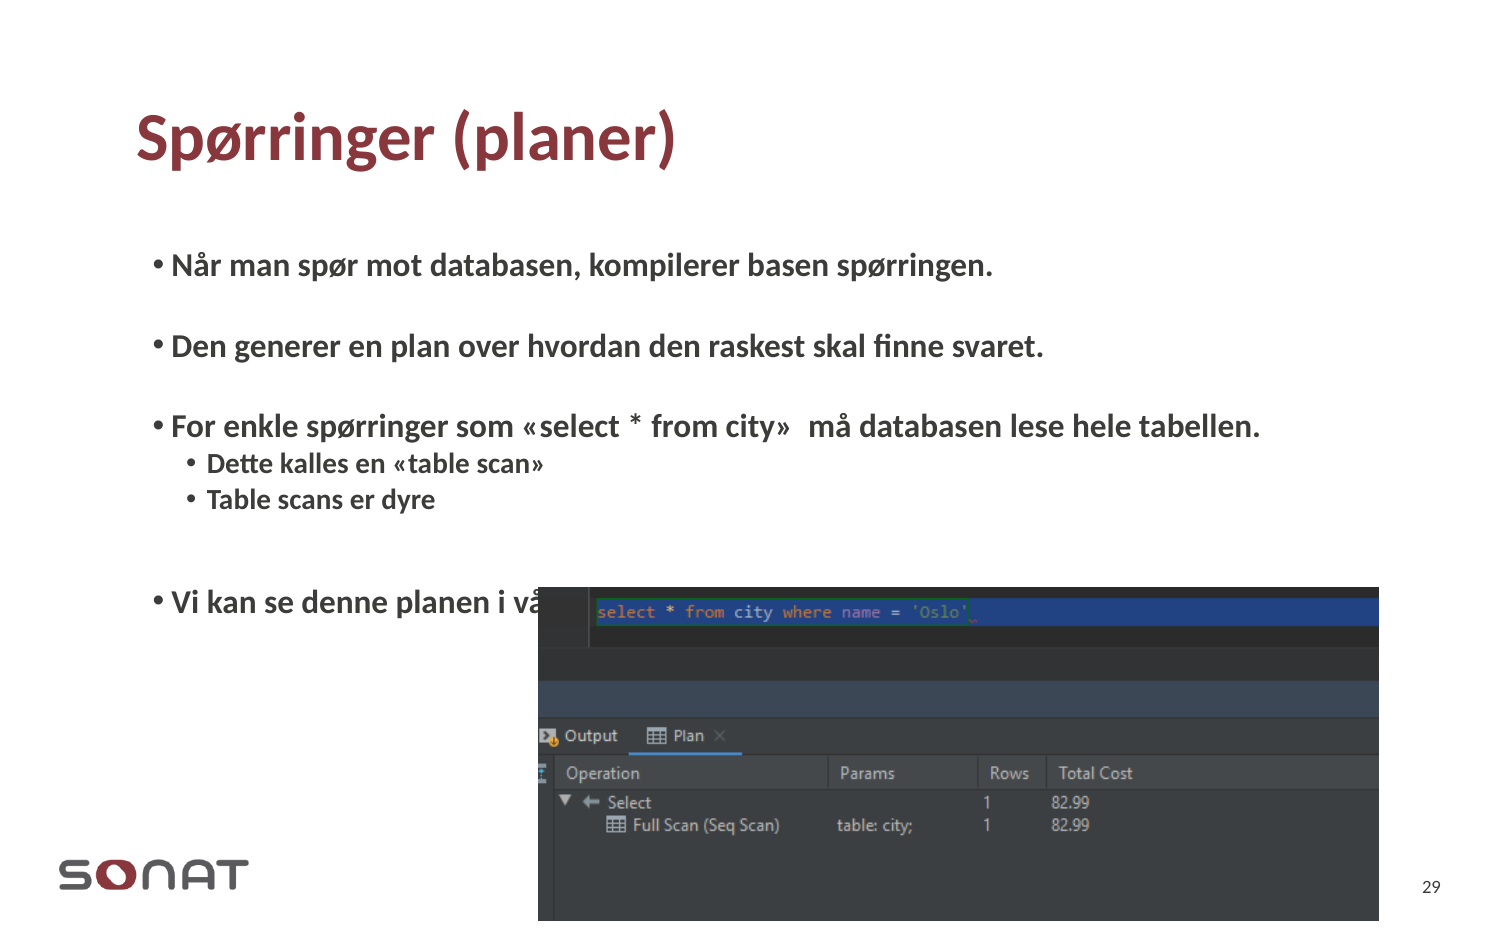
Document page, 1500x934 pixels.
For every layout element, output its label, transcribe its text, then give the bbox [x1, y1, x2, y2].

picture [538, 587, 1380, 921]
list Når man spør mot databasen, kompilerer basen spørringen. Den generer en plan over hvordan den raskest skal finne svaret. For enkle spørringer som «select * from city» må databasen lese hele tabellen. Dette kalles en «table scan» Table scans er dyre Vi kan se denne planen i vår IDE: [121, 233, 1380, 795]
picture [59, 859, 249, 890]
title Spørringer (planer) [121, 88, 1379, 188]
slide_number 29 [1403, 873, 1442, 899]
